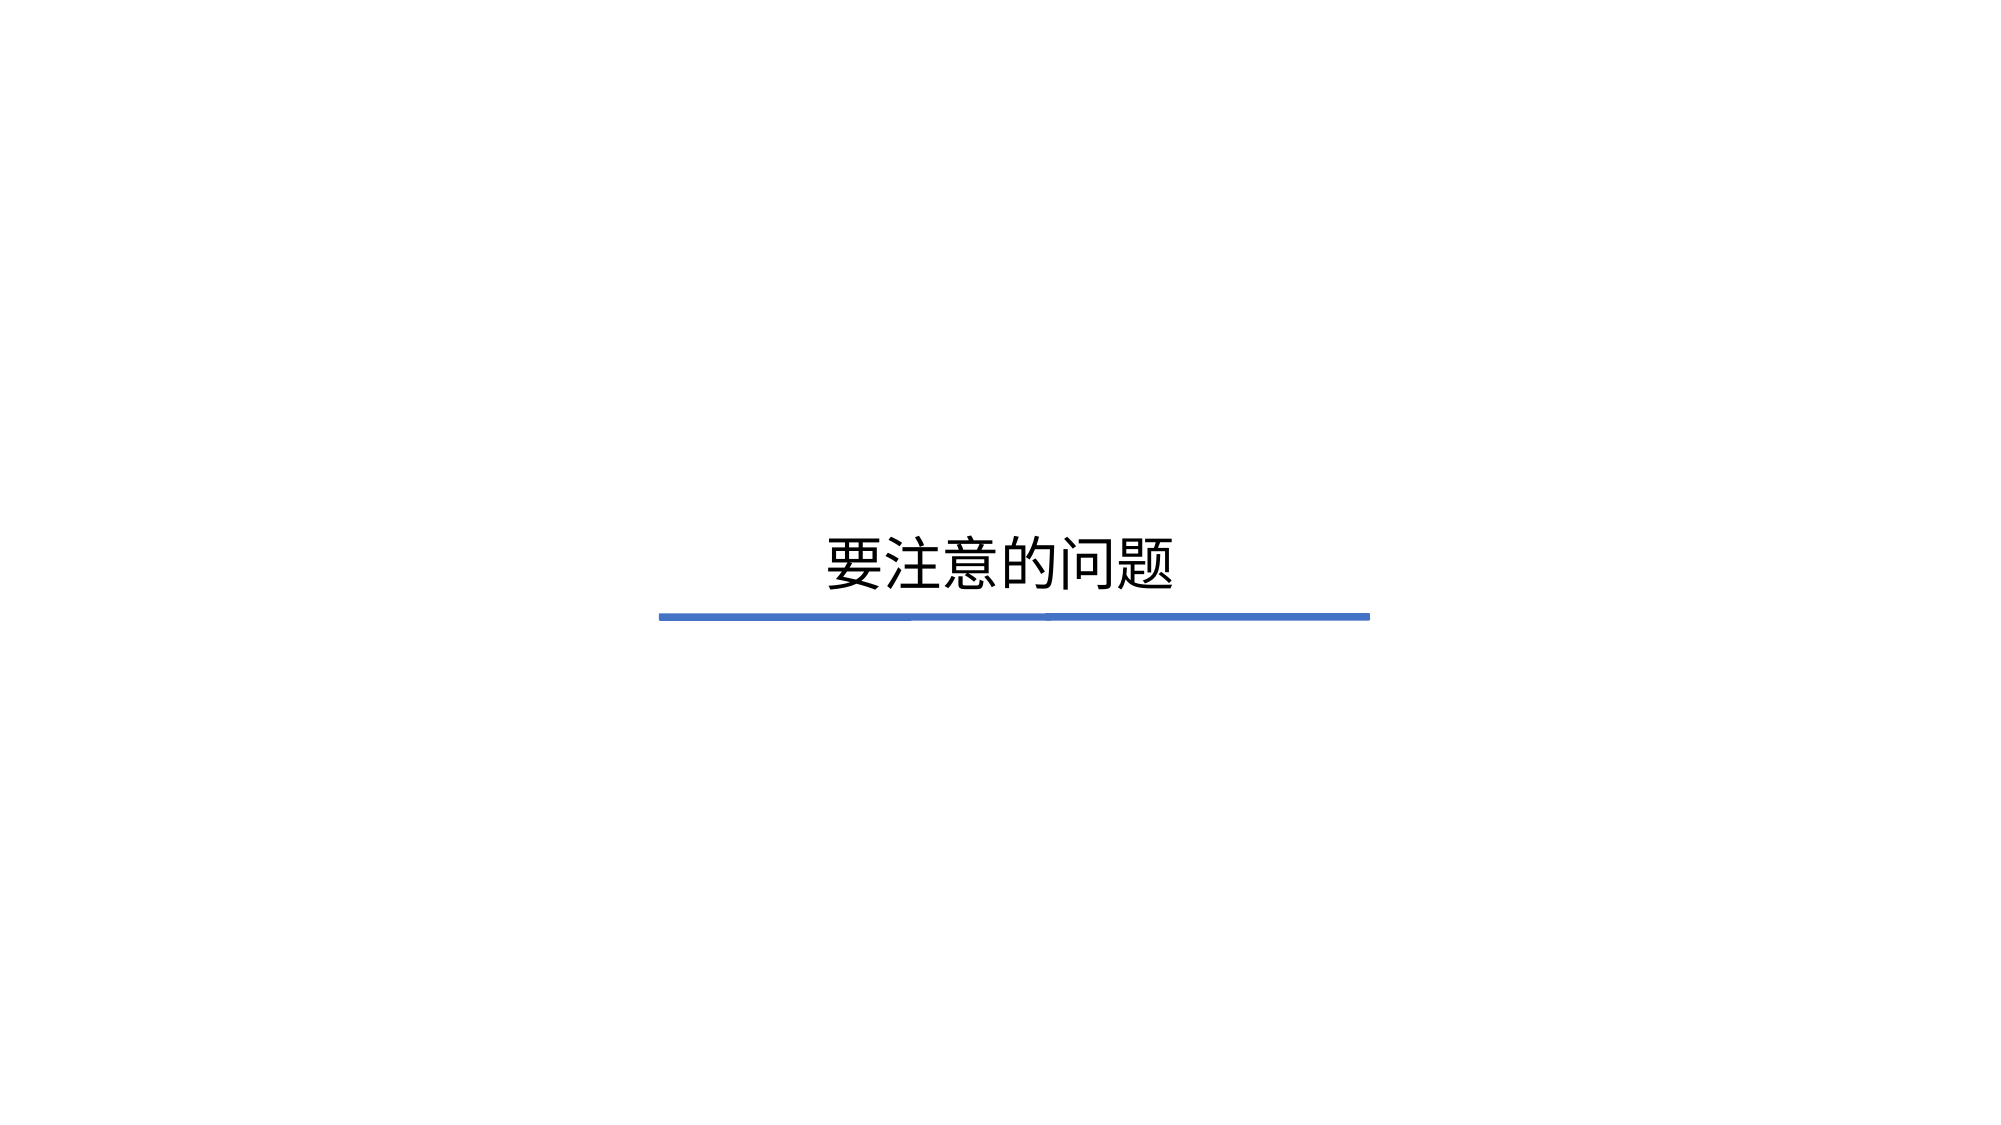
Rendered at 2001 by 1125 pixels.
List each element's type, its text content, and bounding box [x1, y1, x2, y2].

text_box [1044, 612, 1372, 622]
text_box [657, 612, 1044, 622]
text_box 要注意的问题 [810, 519, 1190, 605]
